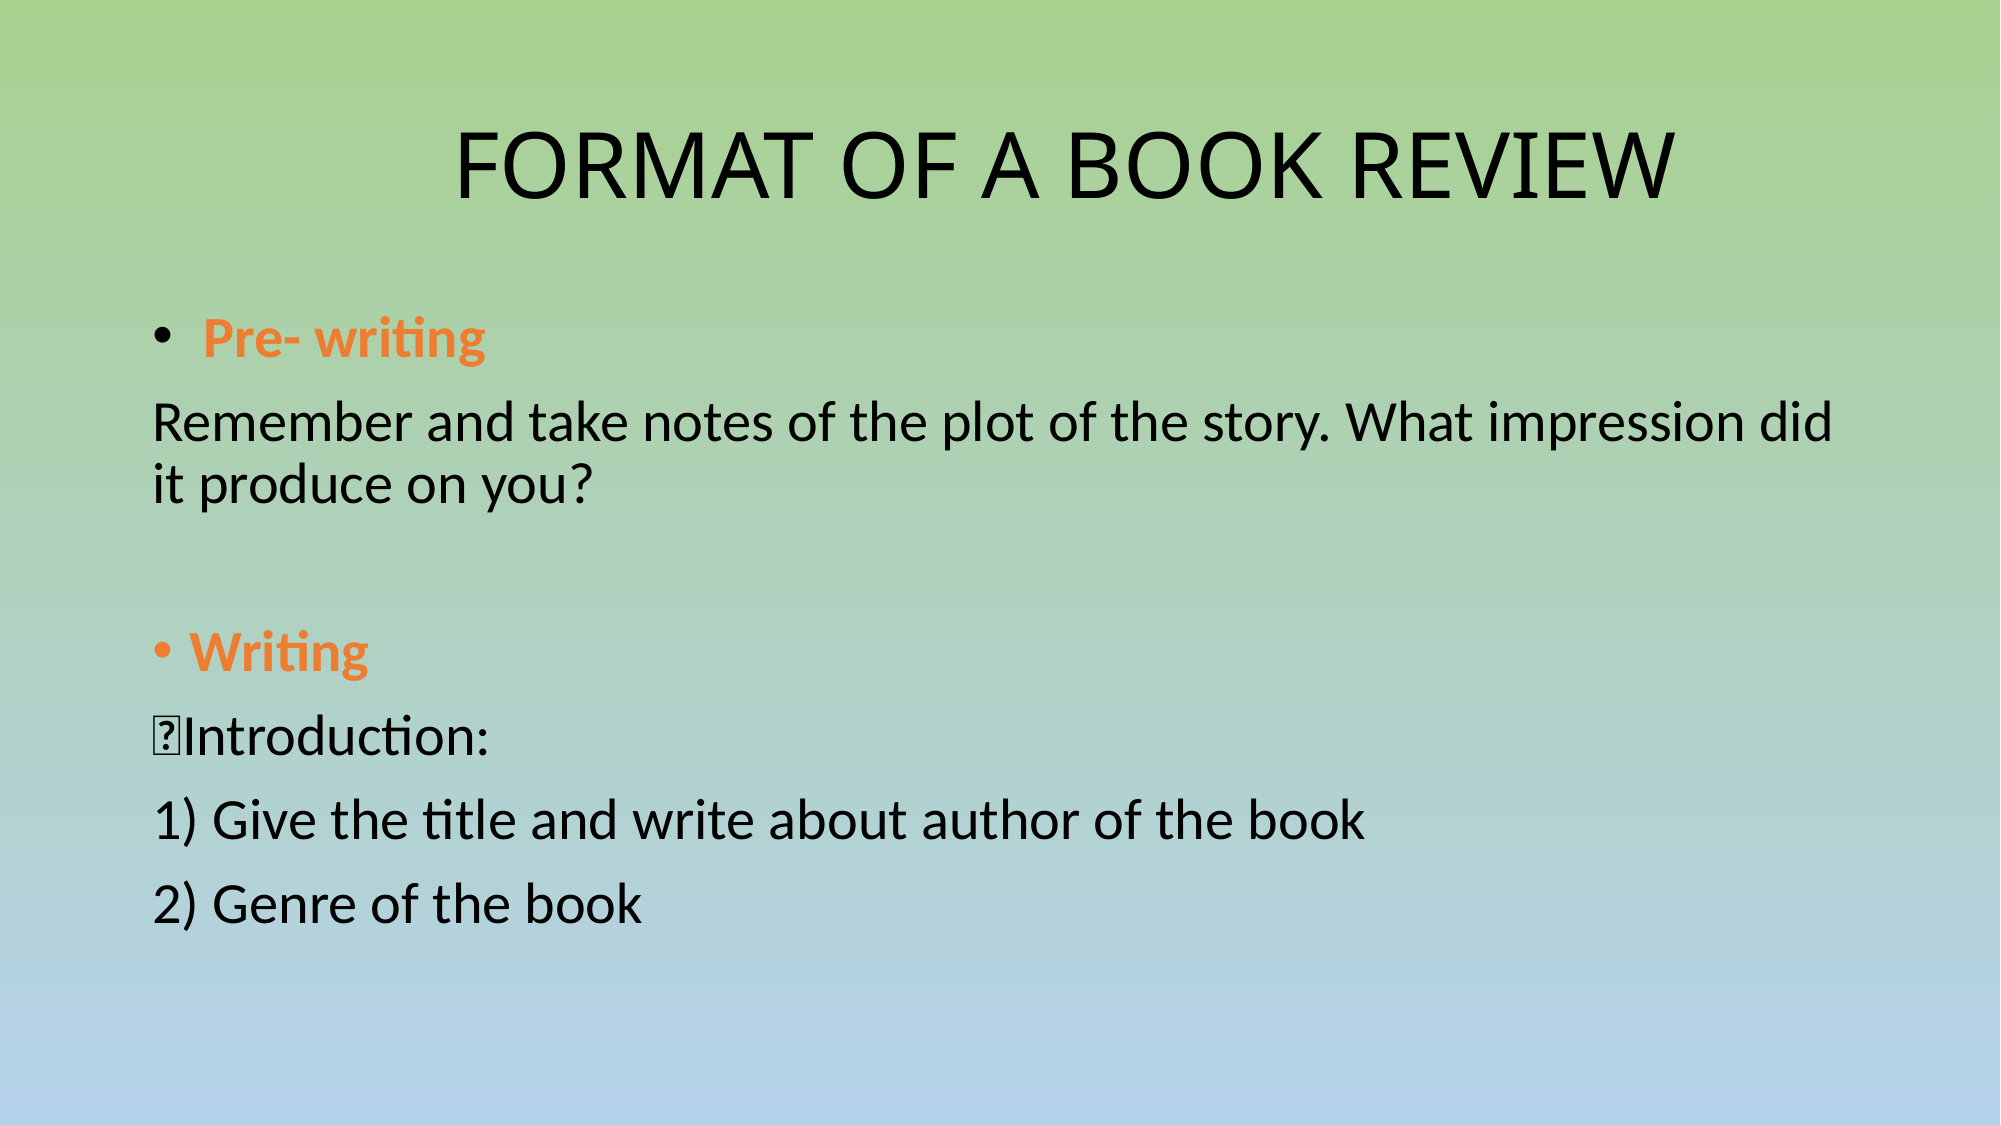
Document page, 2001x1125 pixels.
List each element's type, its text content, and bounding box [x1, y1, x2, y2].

list Pre- writing Remember and take notes of the plot of the story. What impression did it produce on you? Writing Introduction: 1) Give the title and write about author of the book 2) Genre of the book [137, 299, 1863, 1014]
title FORMAT OF A BOOK REVIEW [137, 59, 1863, 278]
